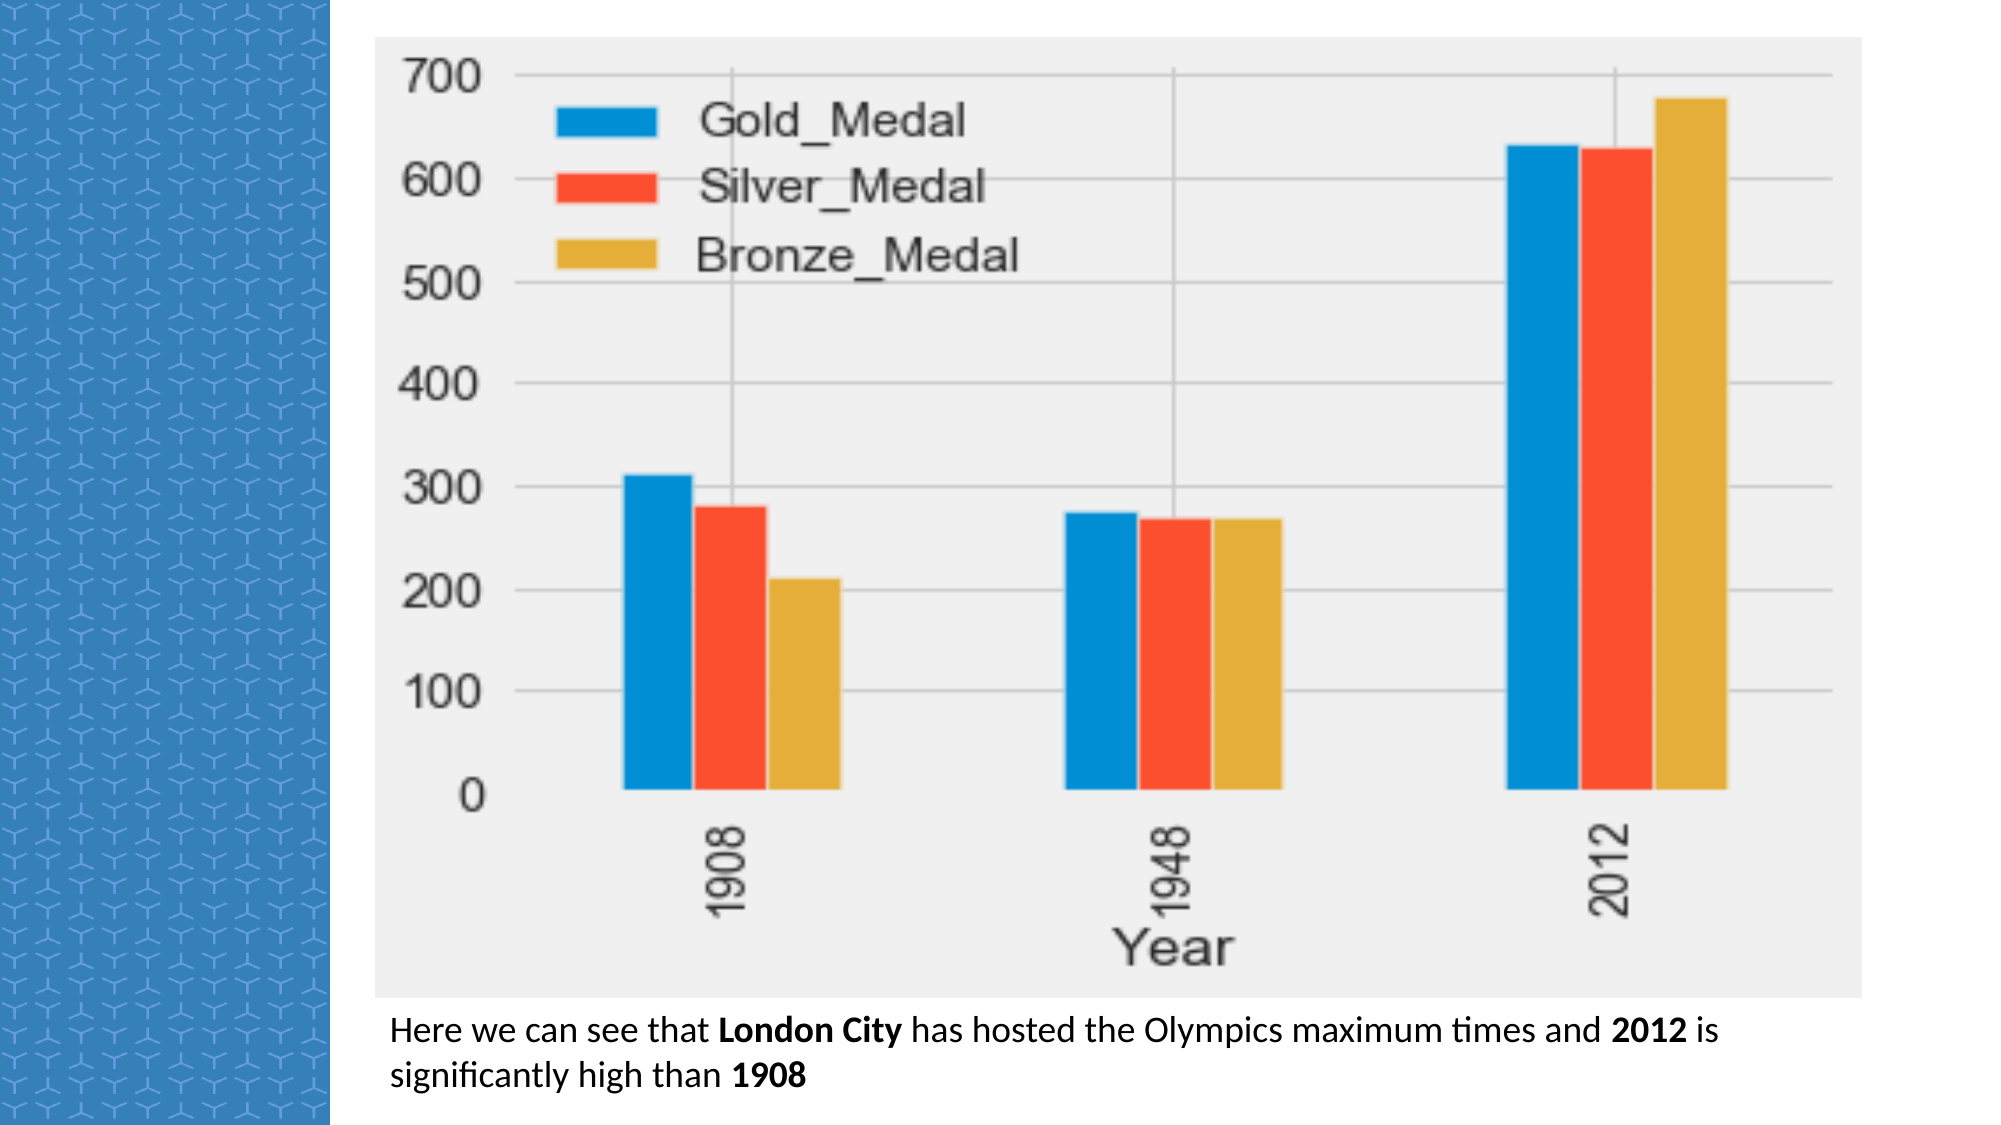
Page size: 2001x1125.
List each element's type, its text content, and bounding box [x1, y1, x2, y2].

picture [374, 37, 1862, 998]
text_box Here we can see that London City has hosted the Olympics maximum times and 2012 is significantly high than 1908 [375, 998, 1862, 1103]
picture [0, 0, 330, 1125]
